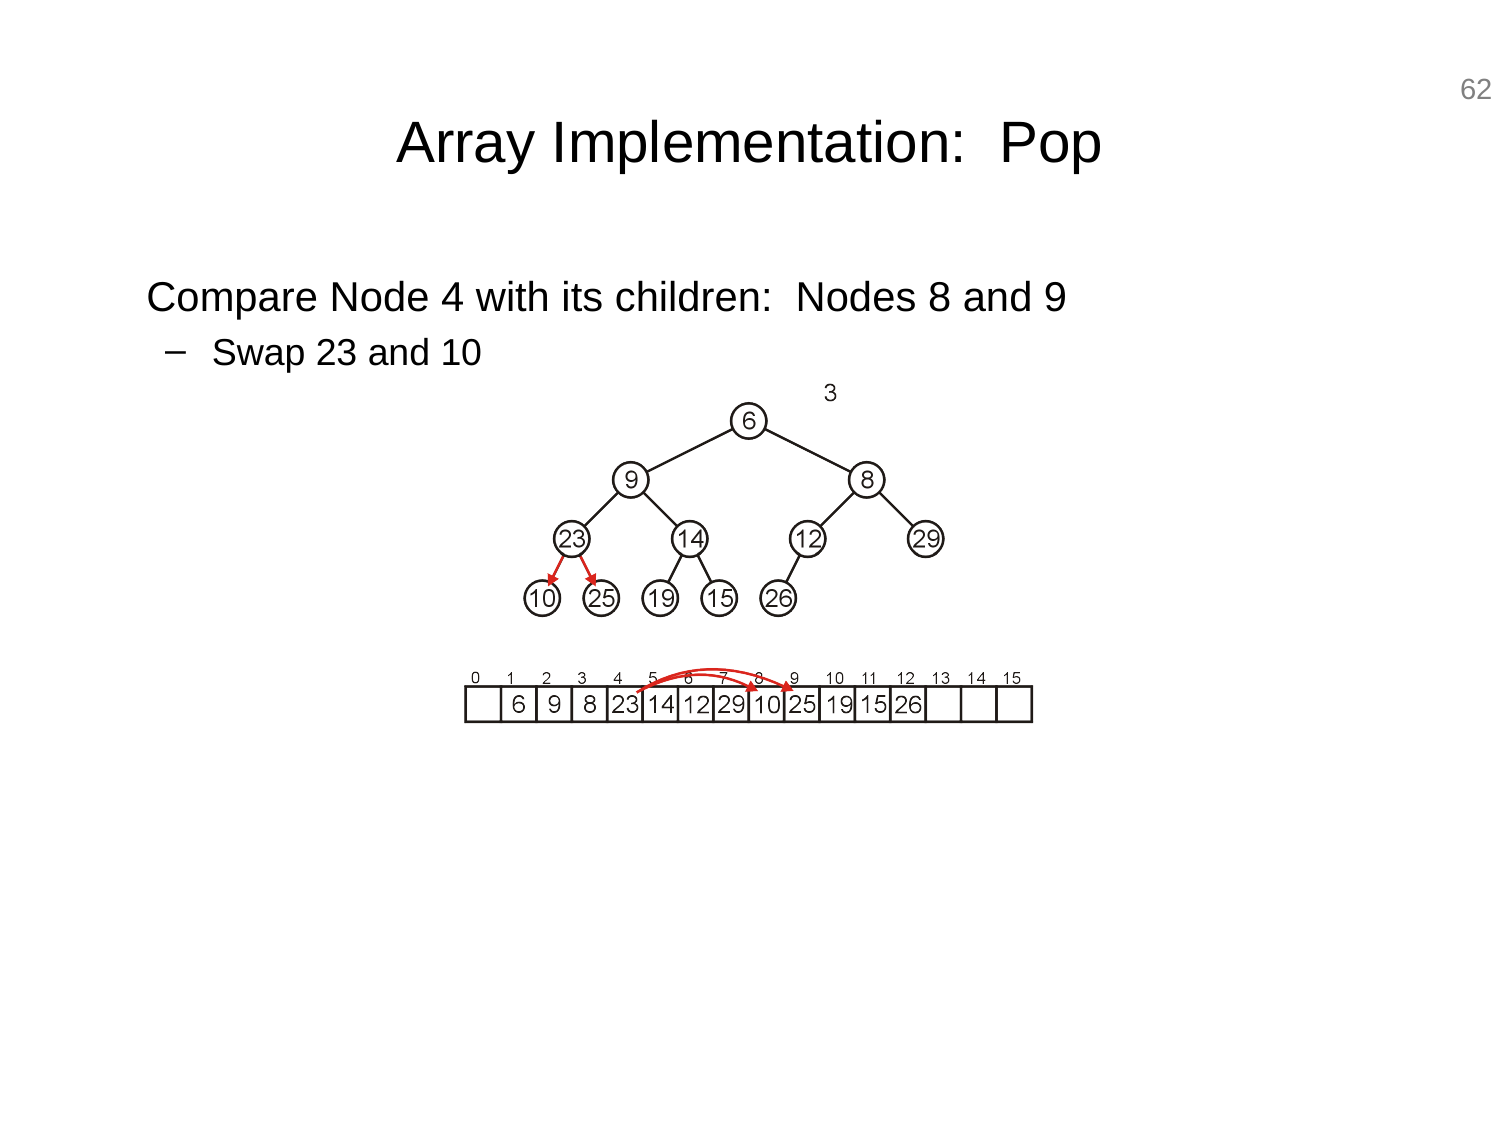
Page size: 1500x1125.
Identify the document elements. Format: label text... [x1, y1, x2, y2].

list Compare Node 4 with its children: Nodes 8 and 9 Swap 23 and 10 [75, 262, 1425, 1005]
title Array Implementation: Pop [75, 45, 1425, 233]
picture [459, 379, 1039, 728]
